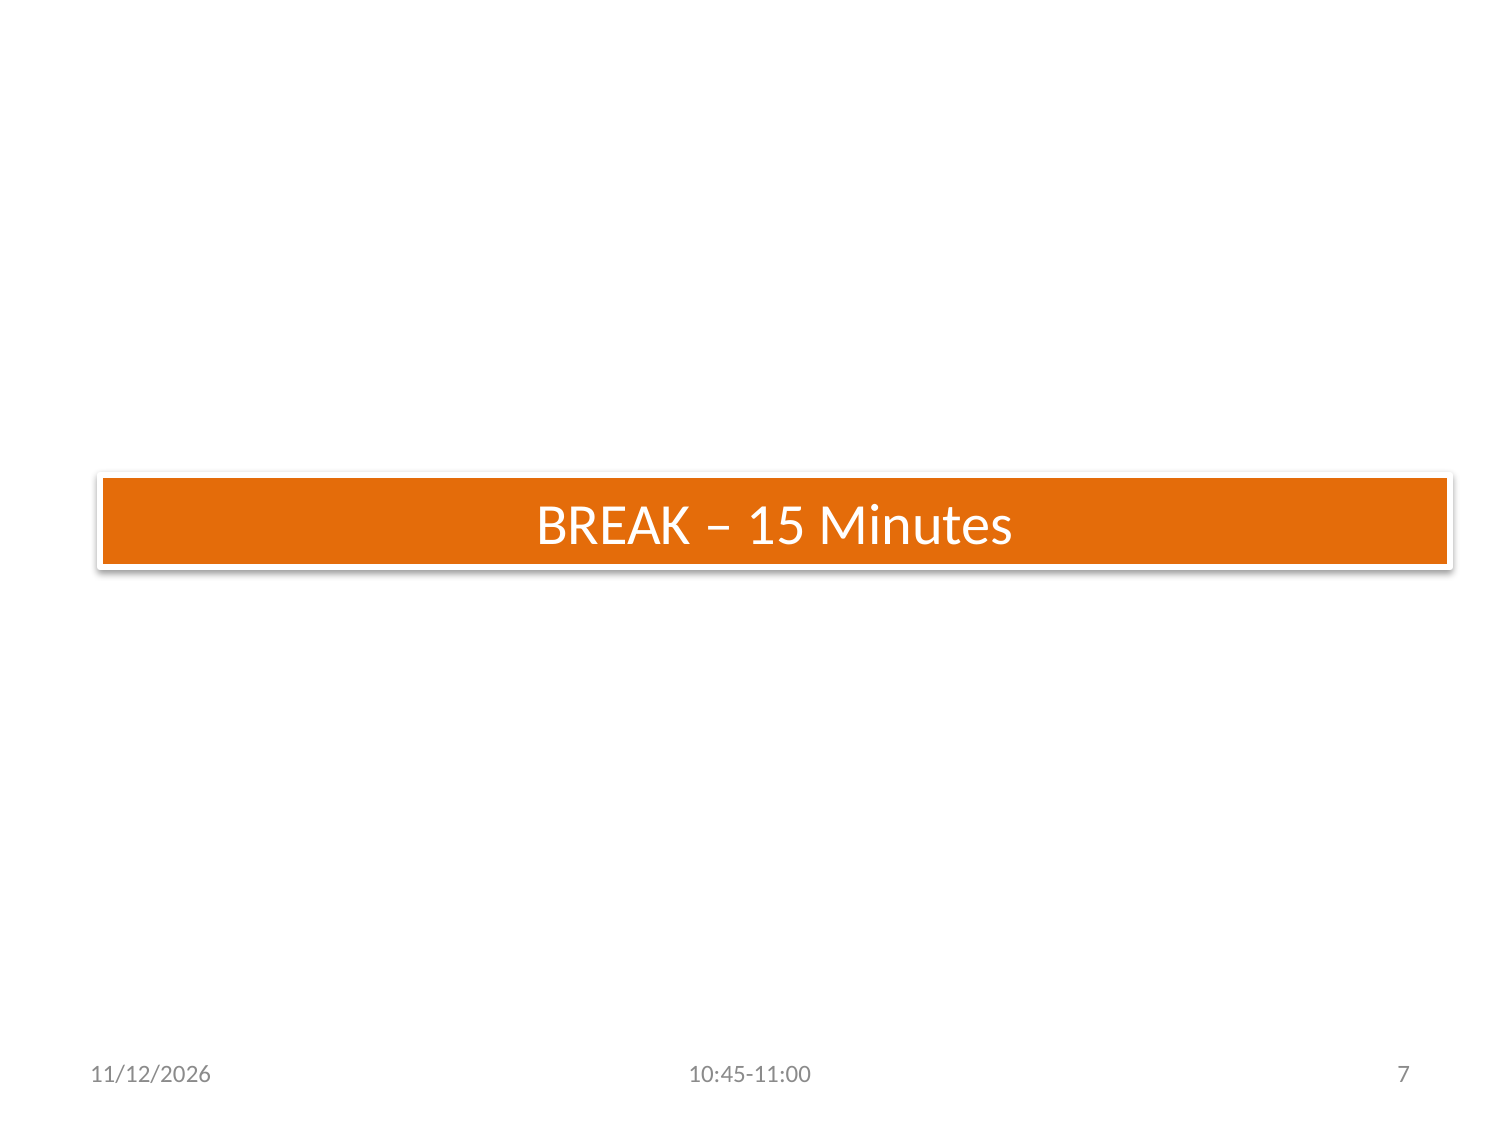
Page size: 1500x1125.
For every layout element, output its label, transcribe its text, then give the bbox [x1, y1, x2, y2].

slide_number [75, 1042, 425, 1103]
slide_number 7 [1074, 1042, 1425, 1103]
footer 10:45-11:00 [512, 1042, 988, 1103]
title BREAK – 15 Minutes [97, 472, 1453, 570]
